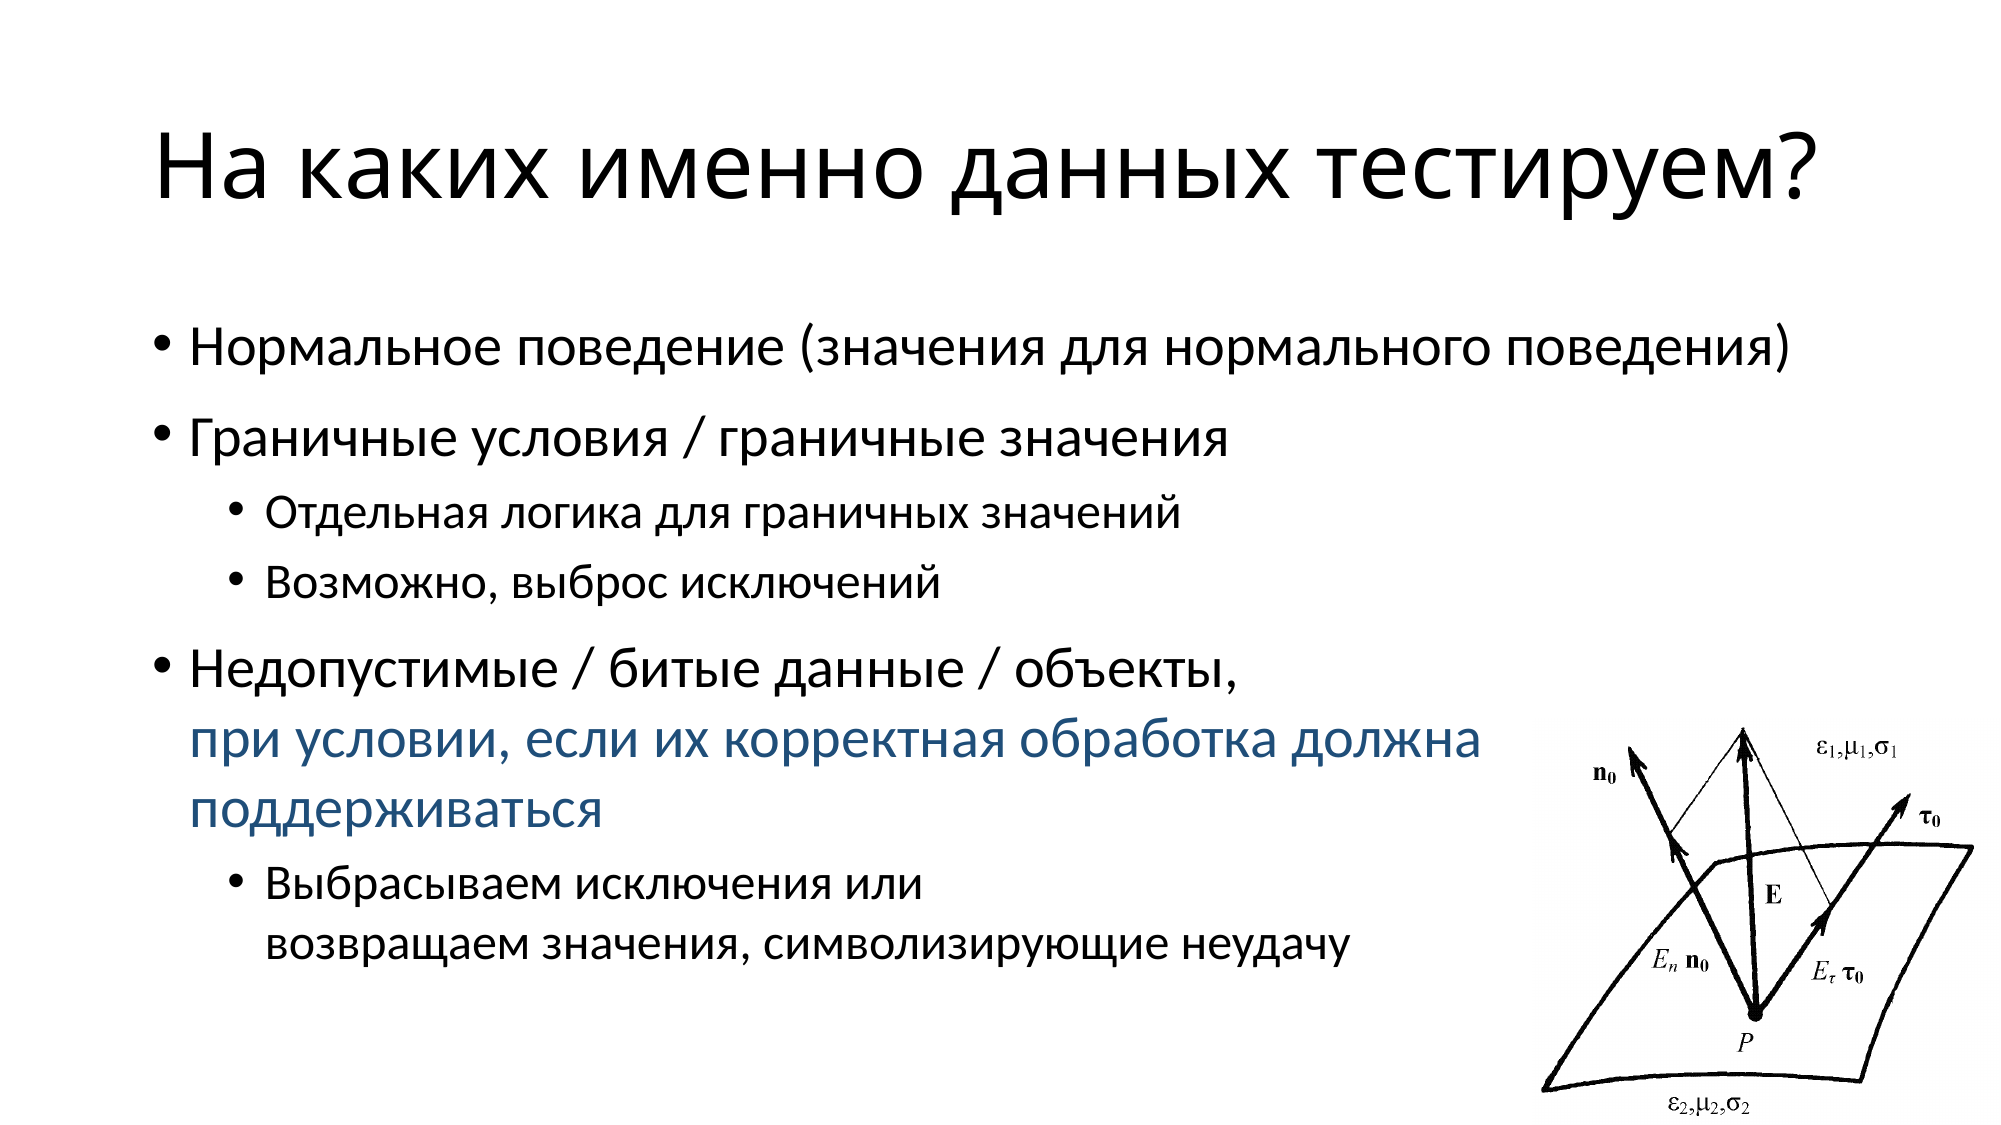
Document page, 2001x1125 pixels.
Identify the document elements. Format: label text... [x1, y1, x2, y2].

picture [1531, 718, 2000, 1125]
list Нормальное поведение (значения для нормального поведения) Граничные условия / граничные значения Отдельная логика для граничных значений Возможно, выброс исключений Недопустимые / битые данные / объекты, при условии, если их корректная обработка должна поддерживаться Выбрасываем исключения или возвращаем значения, символизирующие неудачу [137, 299, 1863, 1014]
title На каких именно данных тестируем? [137, 59, 1863, 278]
